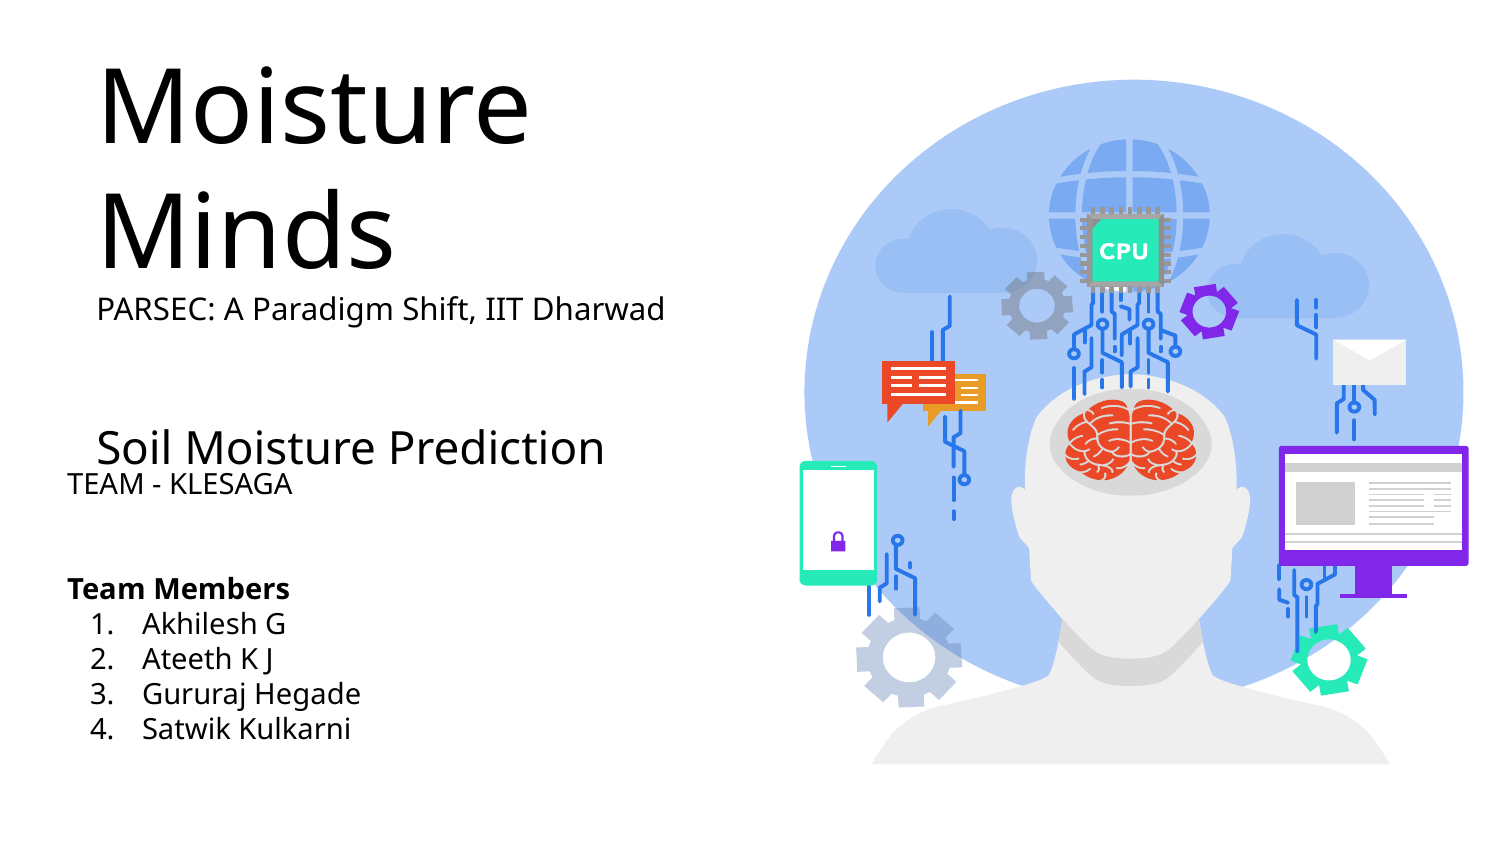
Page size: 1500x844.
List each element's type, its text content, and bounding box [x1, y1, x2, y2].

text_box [799, 79, 1469, 765]
title Moisture Minds PARSEC: A Paradigm Shift, IIT Dharwad Soil Moisture Prediction [81, 24, 840, 433]
text_box TEAM - KLESAGA Team Members Akhilesh G Ateeth K J Gururaj Hegade Satwik Kulkarni [52, 450, 749, 760]
